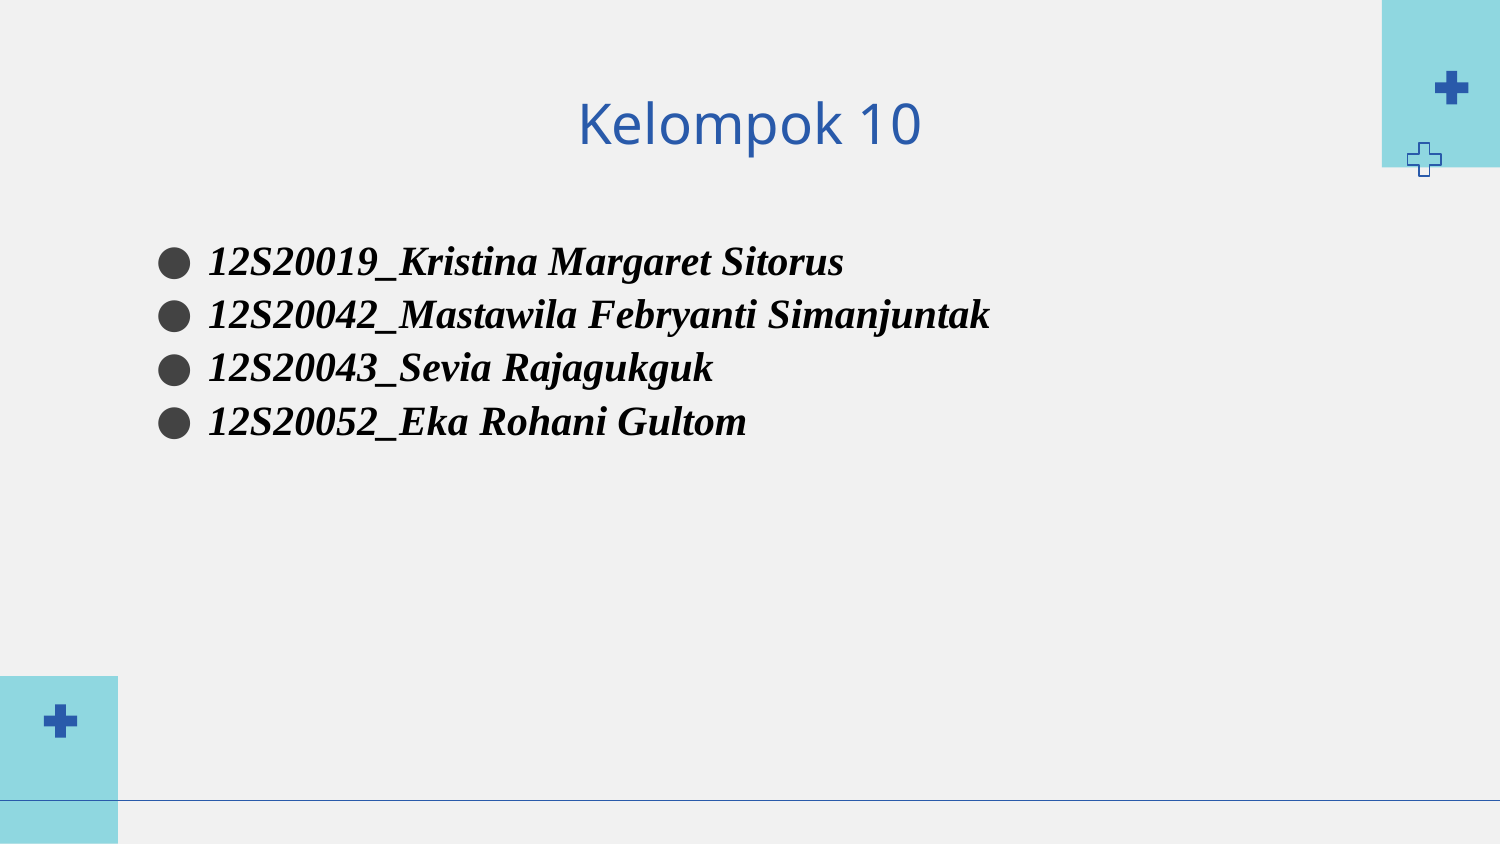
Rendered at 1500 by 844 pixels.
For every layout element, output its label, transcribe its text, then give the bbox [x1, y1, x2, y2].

list 12S20019_Kristina Margaret Sitorus 12S20042_Mastawila Febryanti Simanjuntak 12S20043_Sevia Rajagukguk 12S20052_Eka Rohani Gultom [118, 218, 1072, 480]
title Kelompok 10 [118, 72, 1382, 167]
